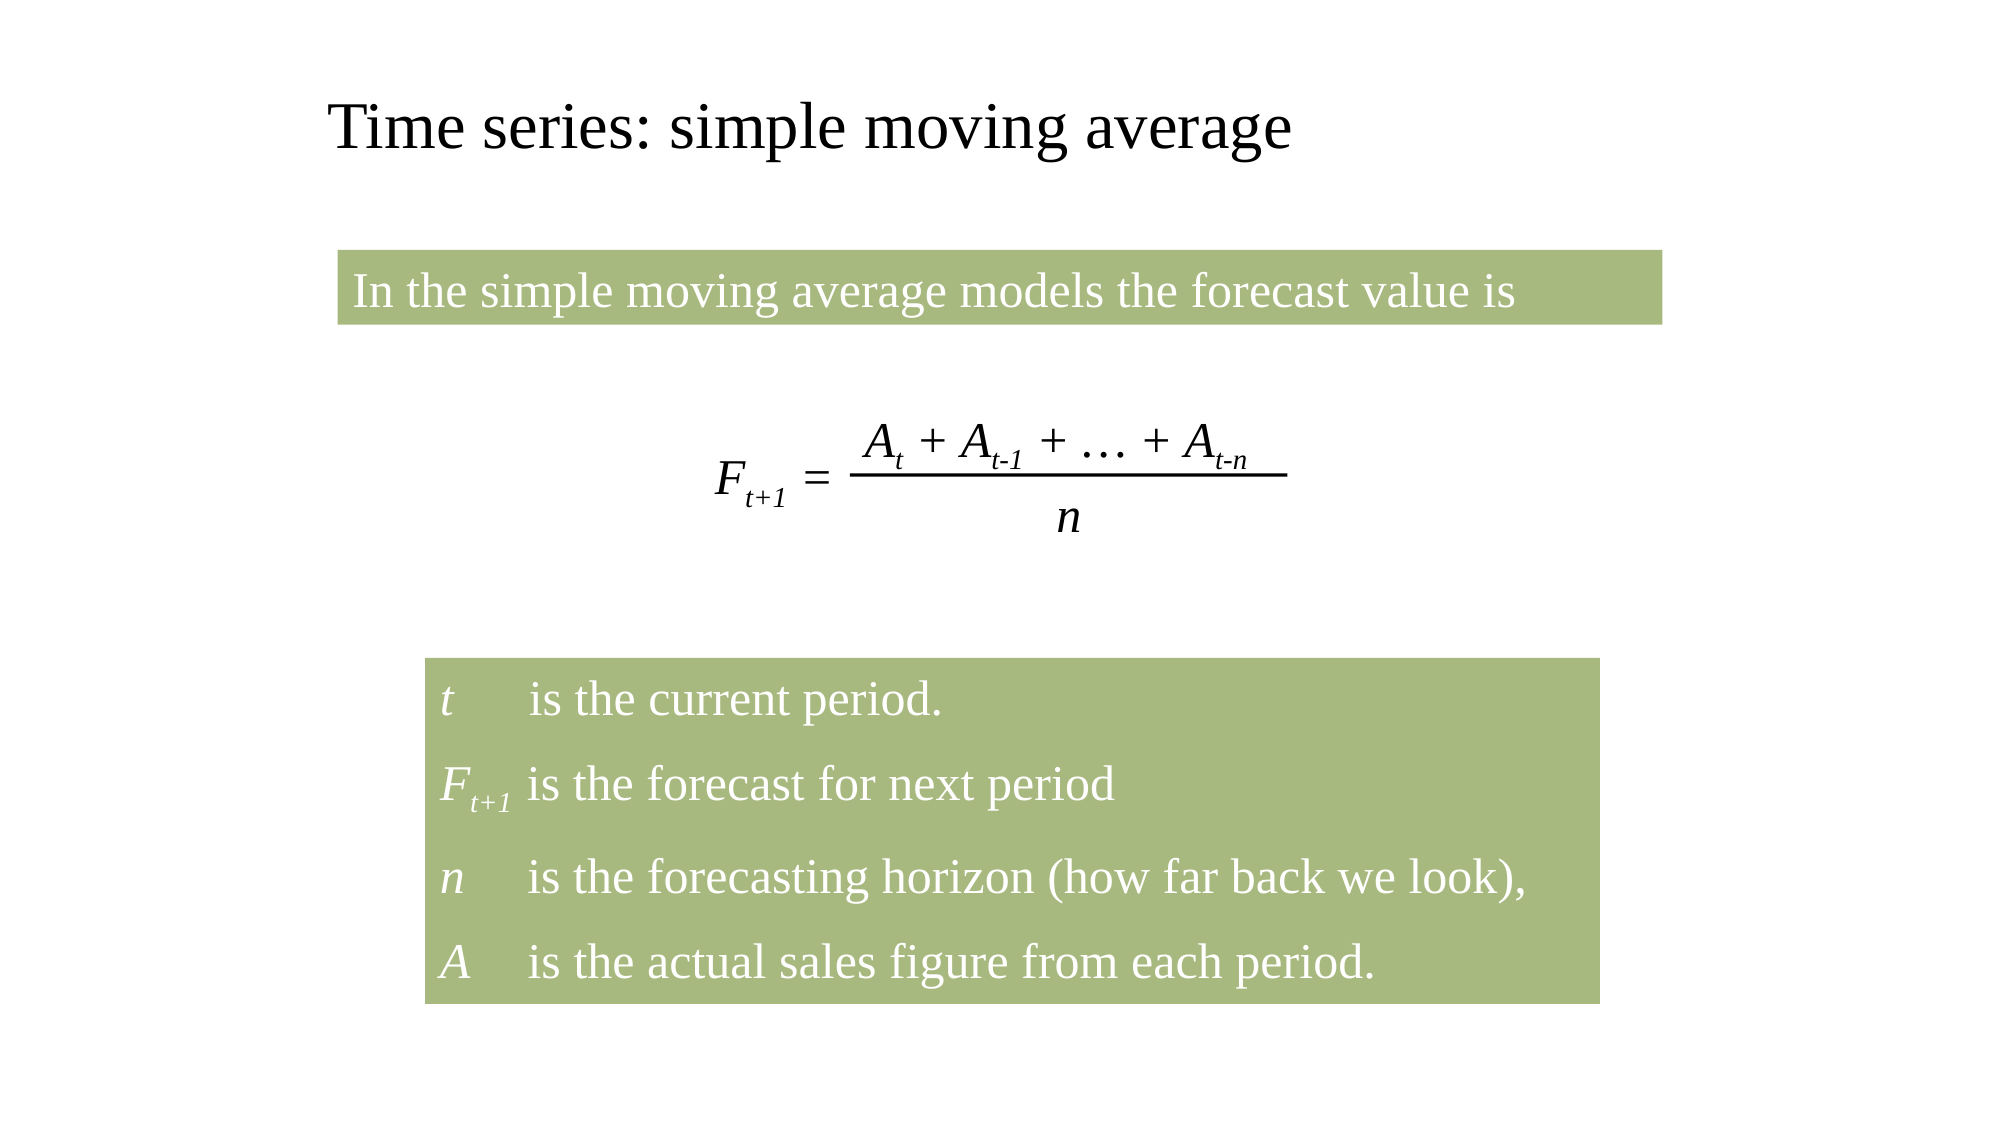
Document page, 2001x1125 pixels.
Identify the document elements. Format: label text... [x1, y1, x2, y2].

text_box n [1012, 474, 1125, 550]
text_box Time series: simple moving average [312, 74, 1688, 170]
text_box t is the current period. Ft+1 is the forecast for next period n is the forecasting horizon (how far back we look), A is the actual sales figure from each period. [425, 657, 1600, 1004]
text_box In the simple moving average models the forecast value is [337, 249, 1663, 325]
text_box At + At-1 + … + At-n [849, 399, 1300, 483]
text_box Ft+1 = [699, 437, 875, 521]
